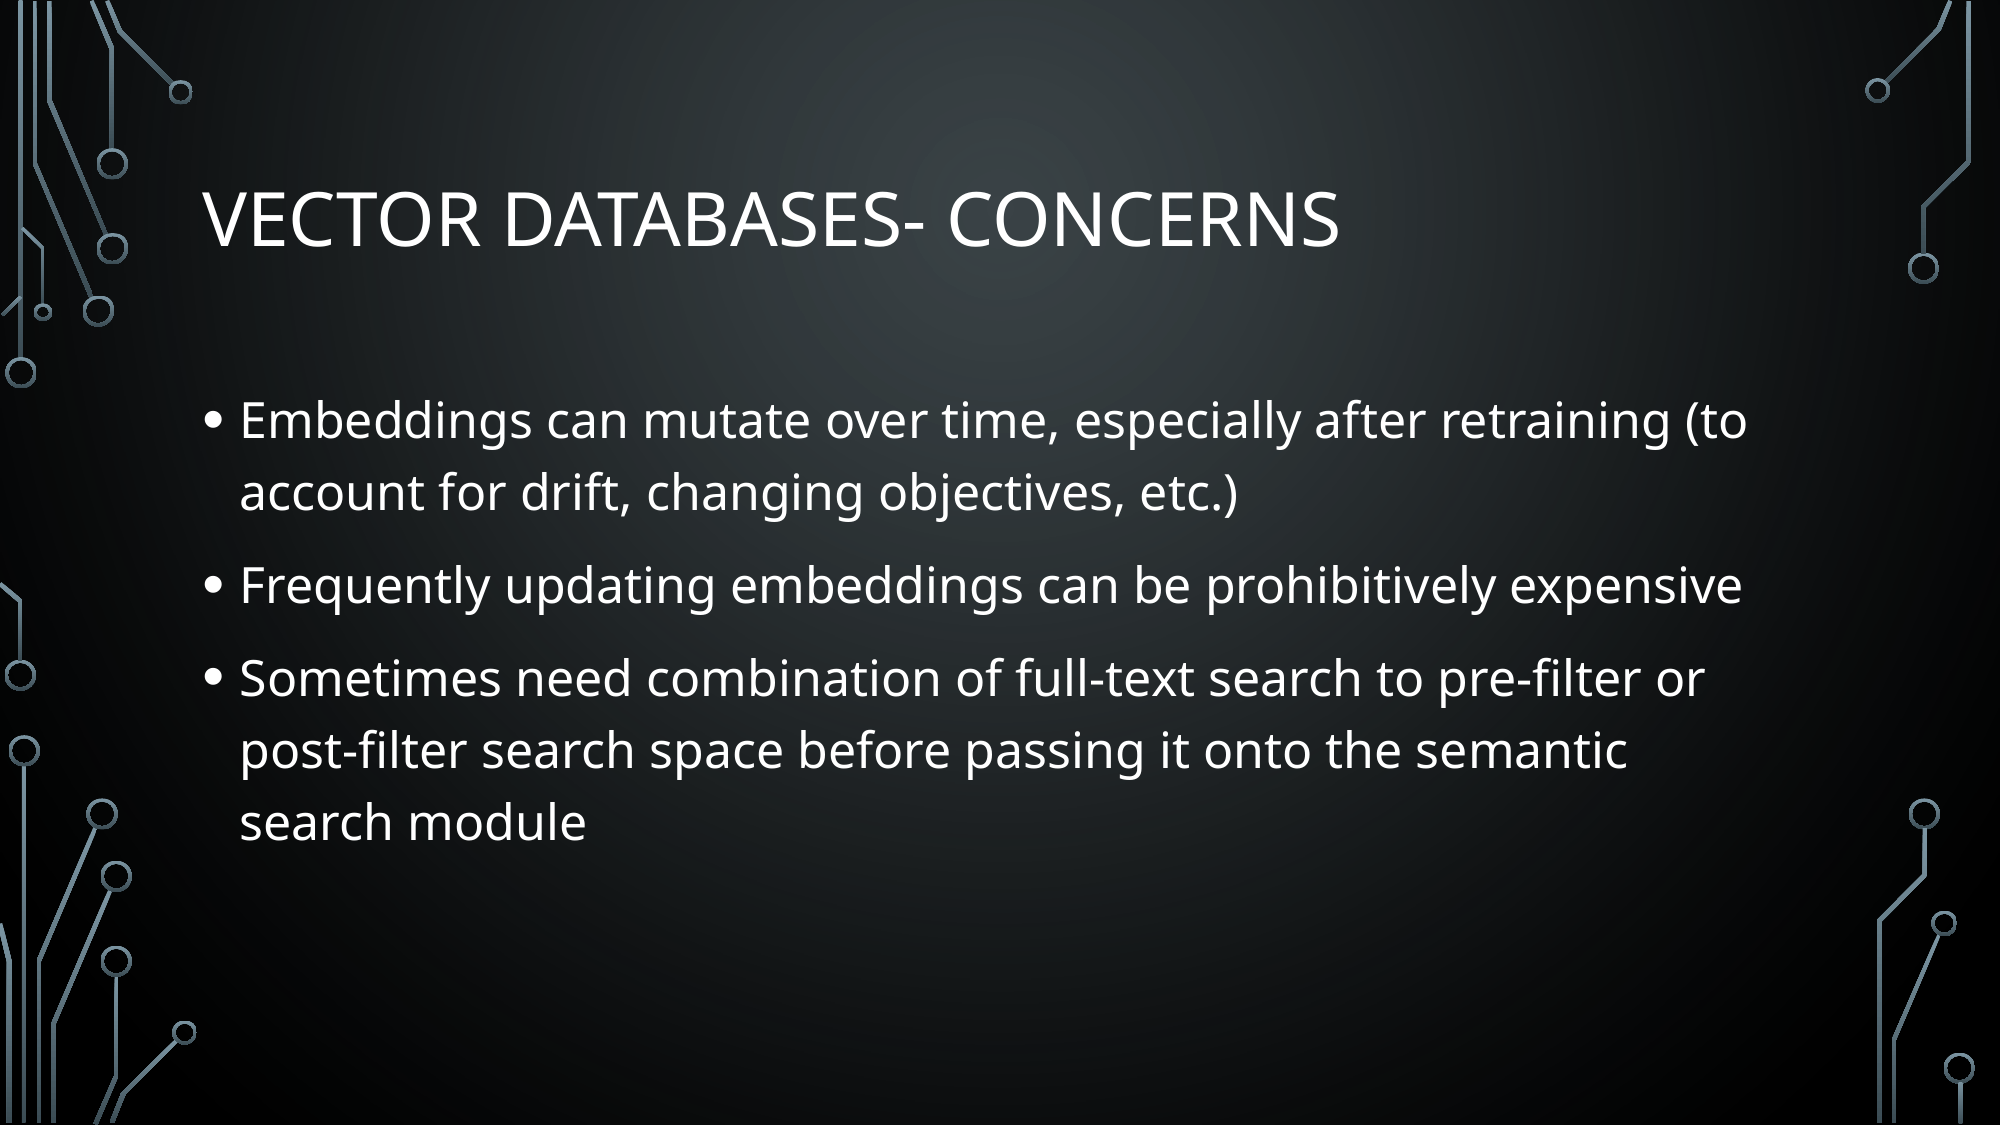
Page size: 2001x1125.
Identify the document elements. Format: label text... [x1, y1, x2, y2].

list Embeddings can mutate over time, especially after retraining (to account for drift, changing objectives, etc.) Frequently updating embeddings can be prohibitively expensive Sometimes need combination of full-text search to pre-filter or post-filter search space before passing it onto the semantic search module [187, 369, 1813, 950]
title Vector databases- Concerns [187, 101, 1813, 344]
